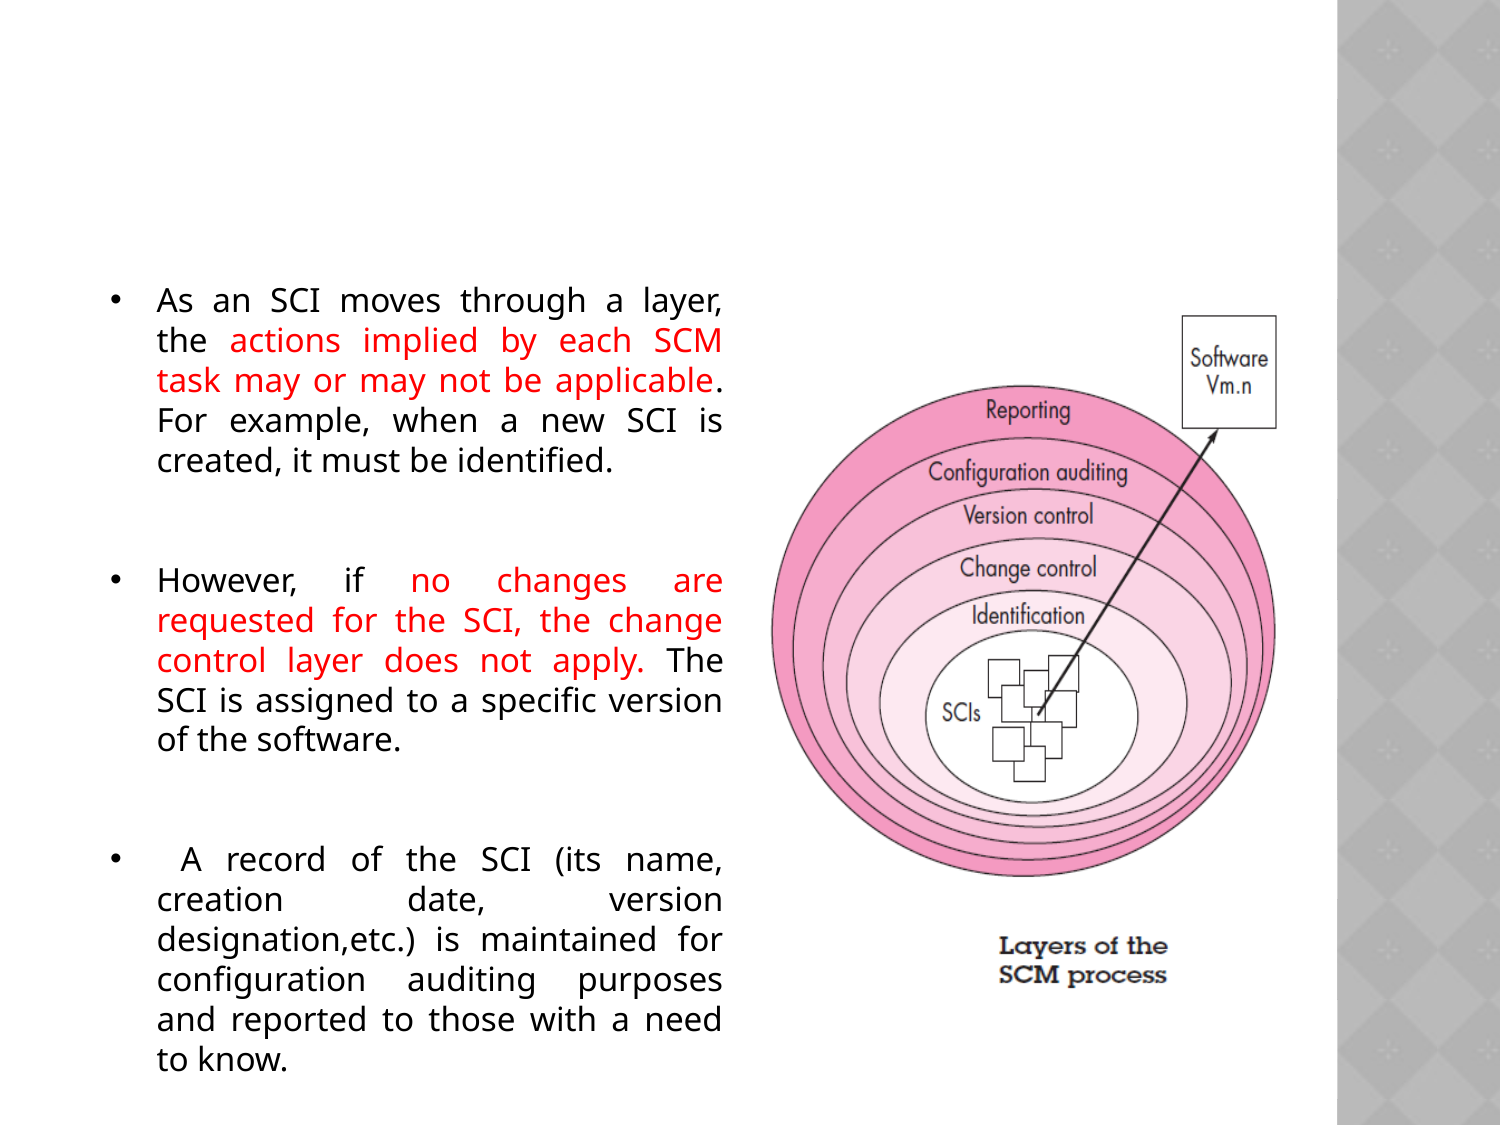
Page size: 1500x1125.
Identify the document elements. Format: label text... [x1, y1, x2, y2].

picture [976, 929, 1184, 997]
text_box As an SCI moves through a layer, the actions implied by each SCM task may or may not be applicable. For example, when a new SCI is created, it must be identified. However, if no changes are requested for the SCI, the change control layer does not apply. The SCI is assigned to a specific version of the software. A record of the SCI (its name, creation date, version designation,etc.) is maintained for configuration auditing purposes and reported to those with a need to know. [95, 272, 739, 1086]
picture [706, 310, 1330, 896]
